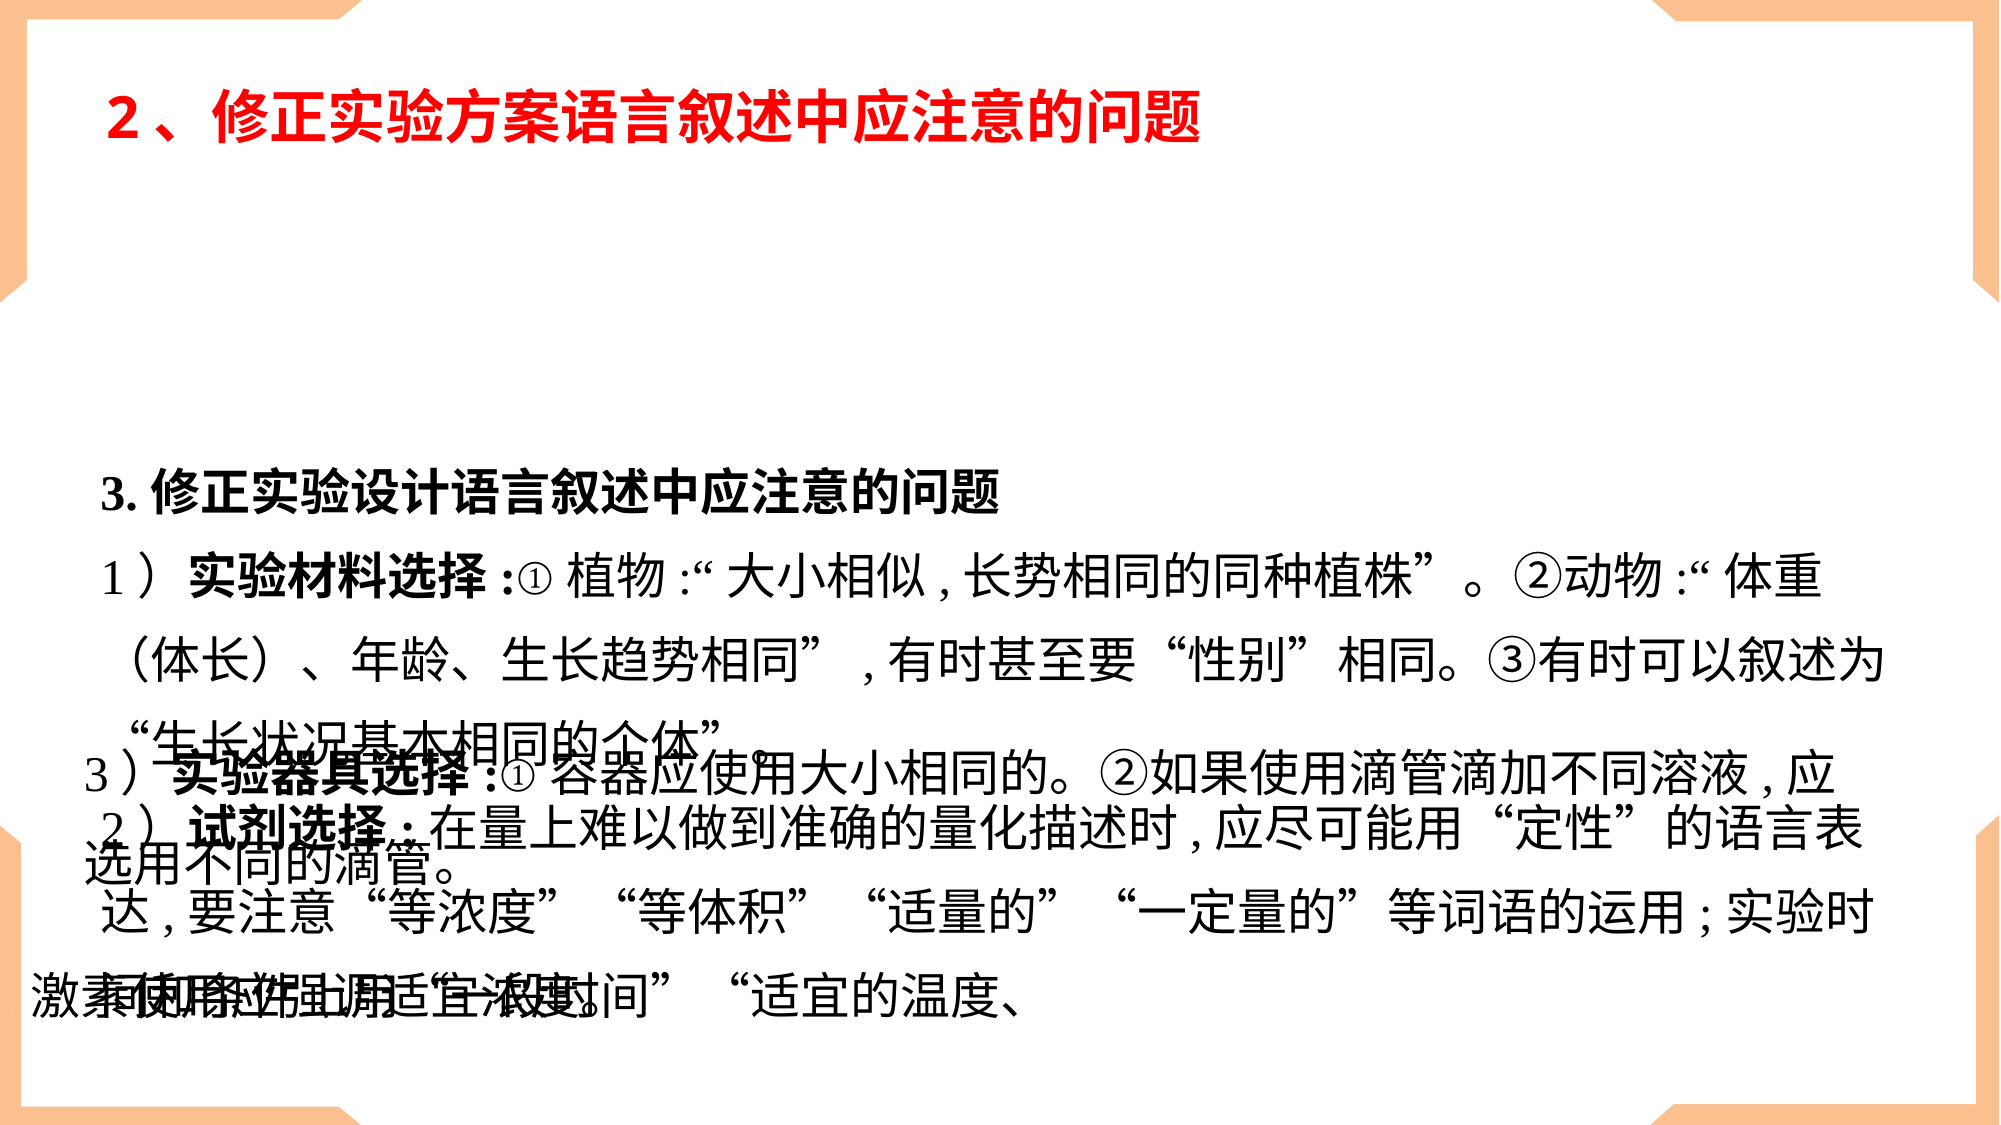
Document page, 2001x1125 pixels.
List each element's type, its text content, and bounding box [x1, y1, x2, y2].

text_box 2、修正实验方案语言叙述中应注意的问题 [91, 73, 1964, 158]
text_box 3）实验器具选择:①容器应使用大小相同的。②如果使用滴管滴加不同溶液,应选用不同的滴管。 [83, 711, 1883, 933]
